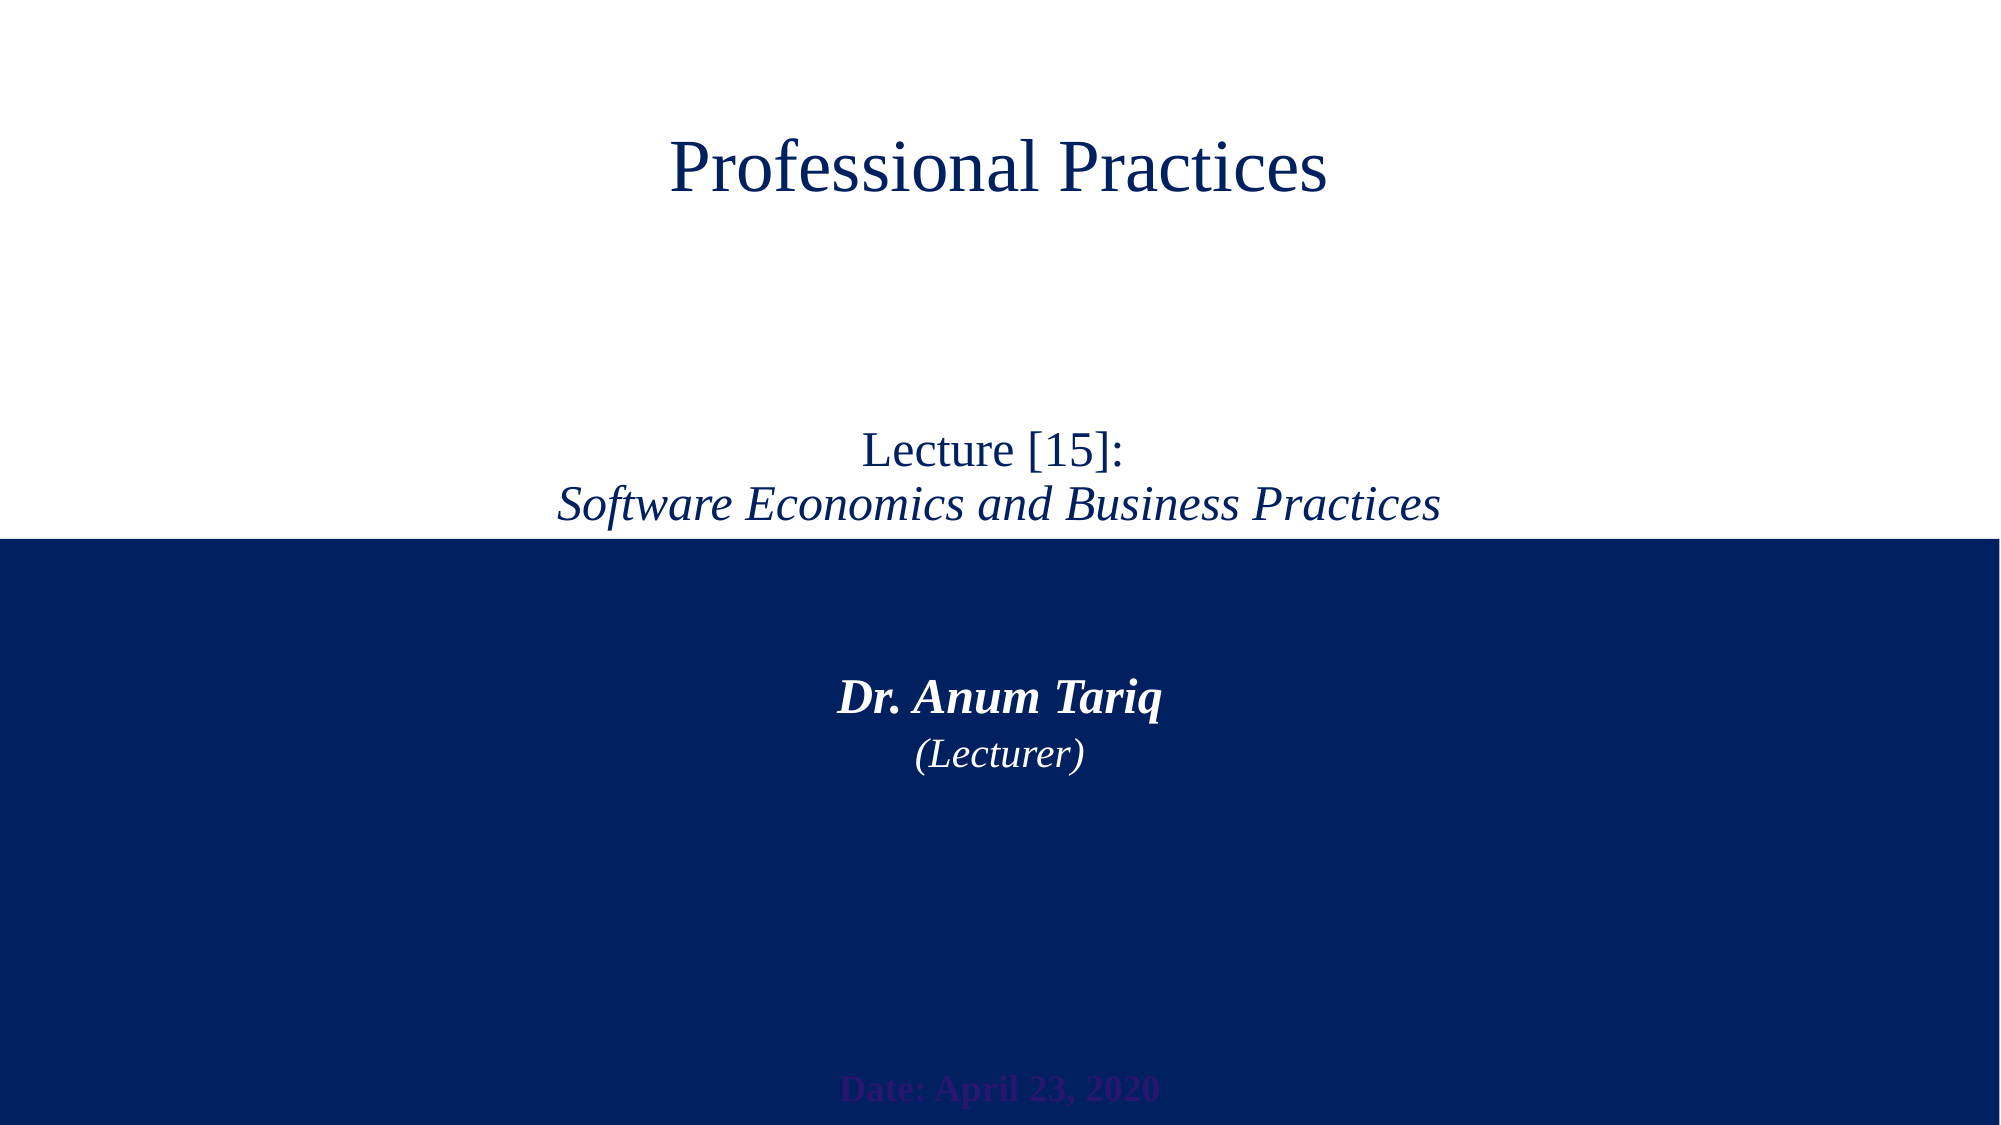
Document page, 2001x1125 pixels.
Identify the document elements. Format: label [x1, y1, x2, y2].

text_box [0, 0, 2000, 1125]
